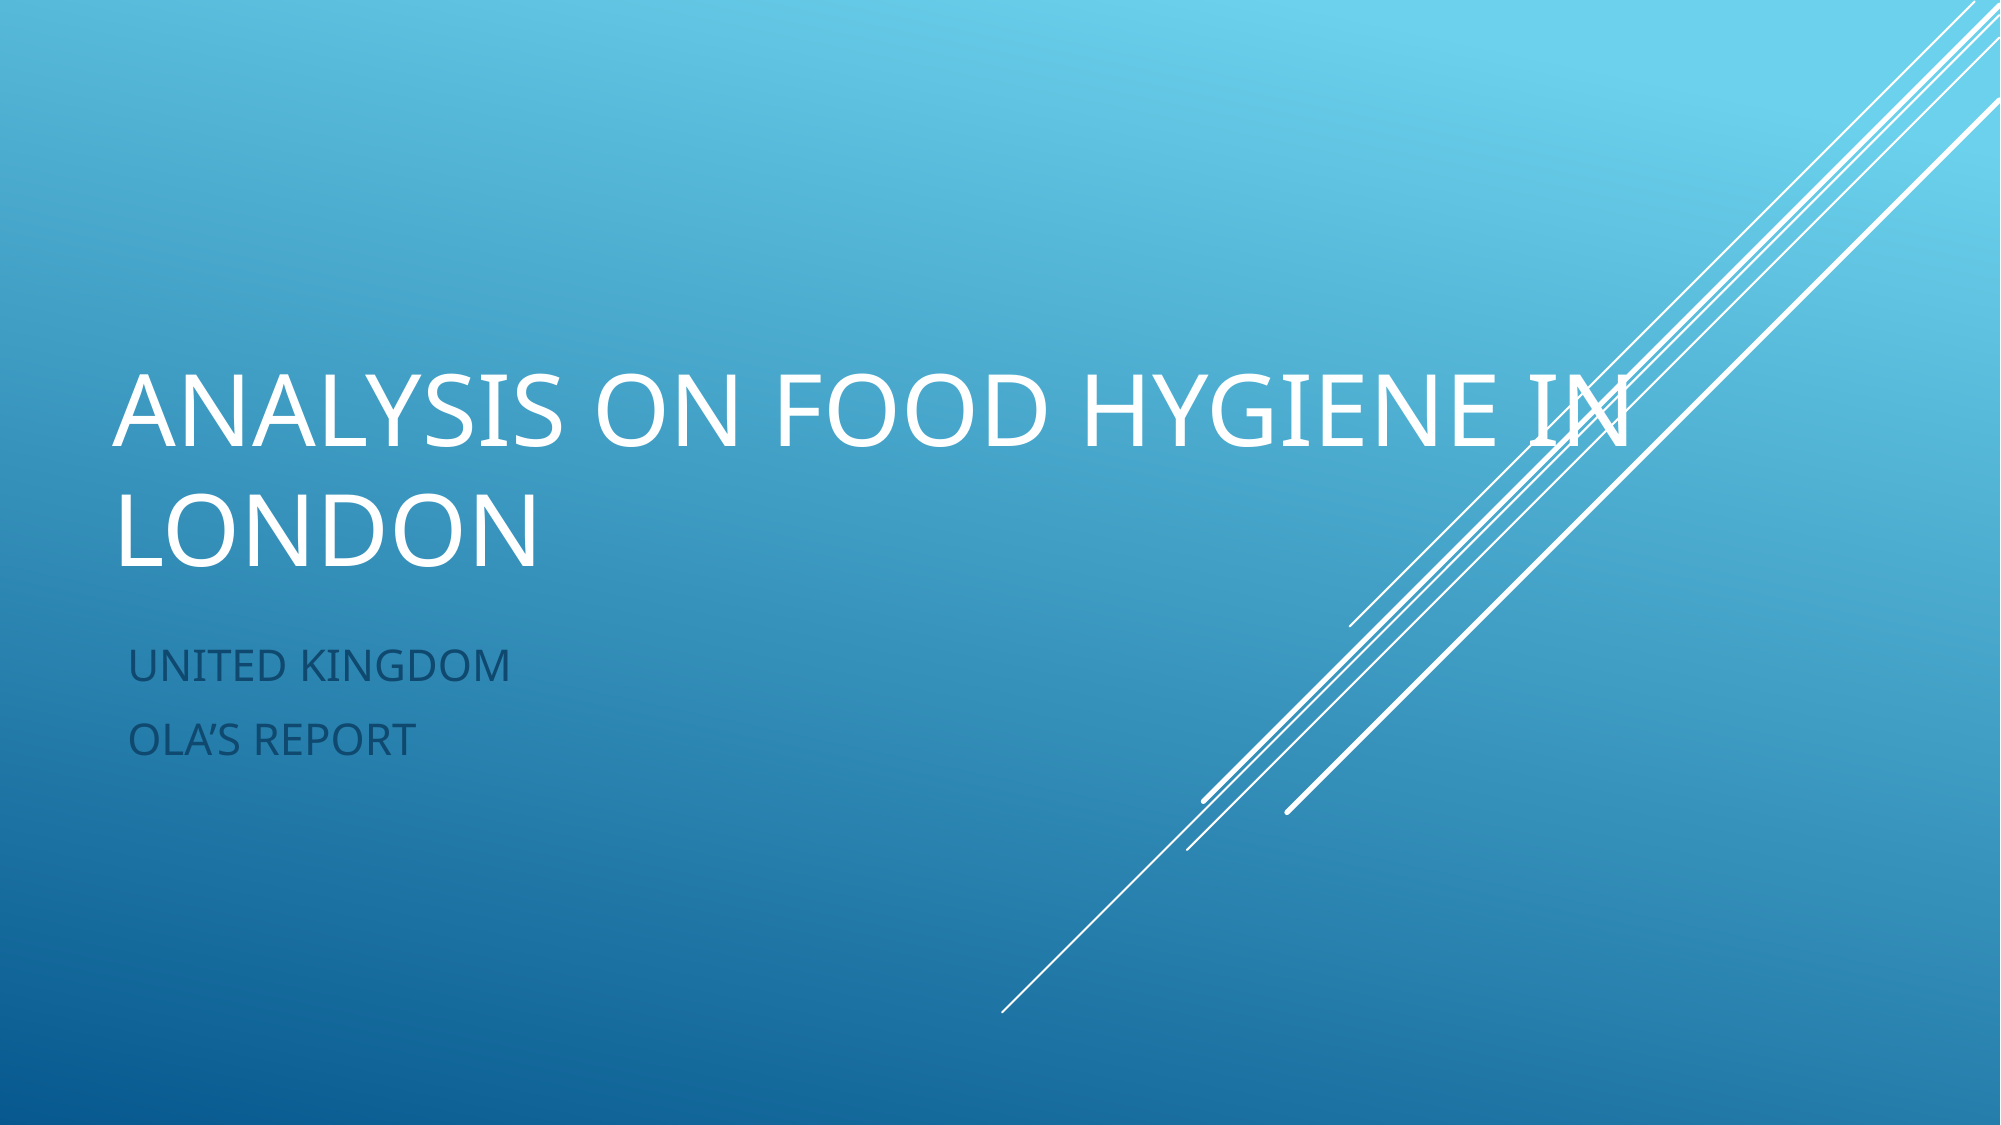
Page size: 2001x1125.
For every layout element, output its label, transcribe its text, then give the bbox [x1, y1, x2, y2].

title ANALYSIS ON FOOD HYGIENE IN LONDON [97, 302, 1841, 594]
subtitle UNITED KINGDOM OLA’S REPORT [112, 630, 1163, 950]
